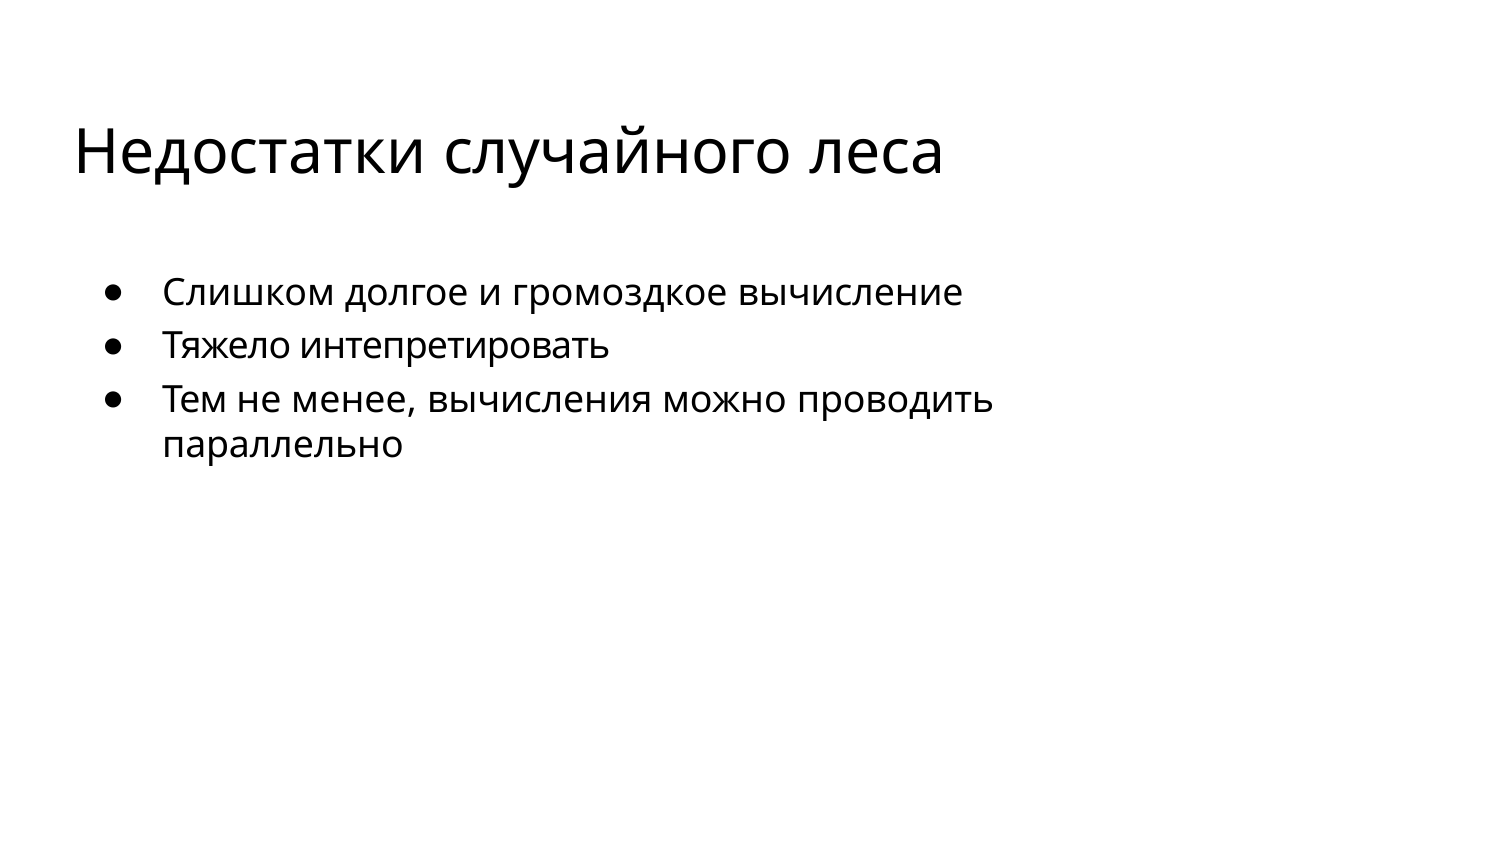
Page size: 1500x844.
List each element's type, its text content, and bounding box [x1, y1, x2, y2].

title Недостатки случайного леса [71, 109, 1134, 253]
text_box Слишком долгое и громоздкое вычисление Тяжело интепретировать Тем не менее, вычисления можно проводить параллельно [99, 259, 1105, 466]
